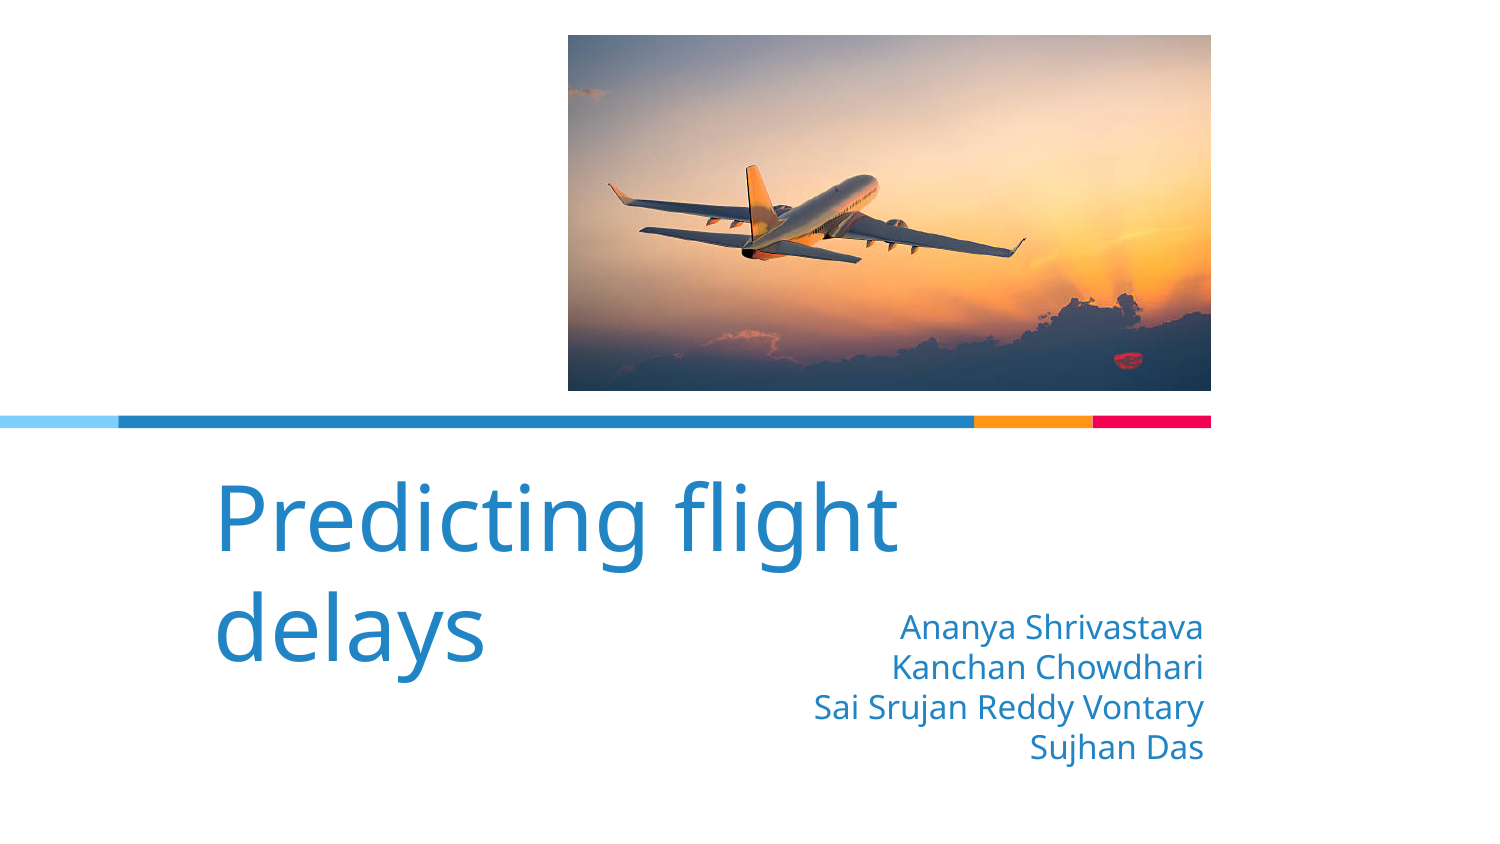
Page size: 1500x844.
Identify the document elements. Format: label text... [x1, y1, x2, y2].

picture [568, 34, 1212, 391]
text_box Ananya Shrivastava Kanchan Chowdhari Sai Srujan Reddy Vontary Sujhan Das [759, 591, 1220, 782]
title Predicting flight delays [198, 444, 1211, 636]
